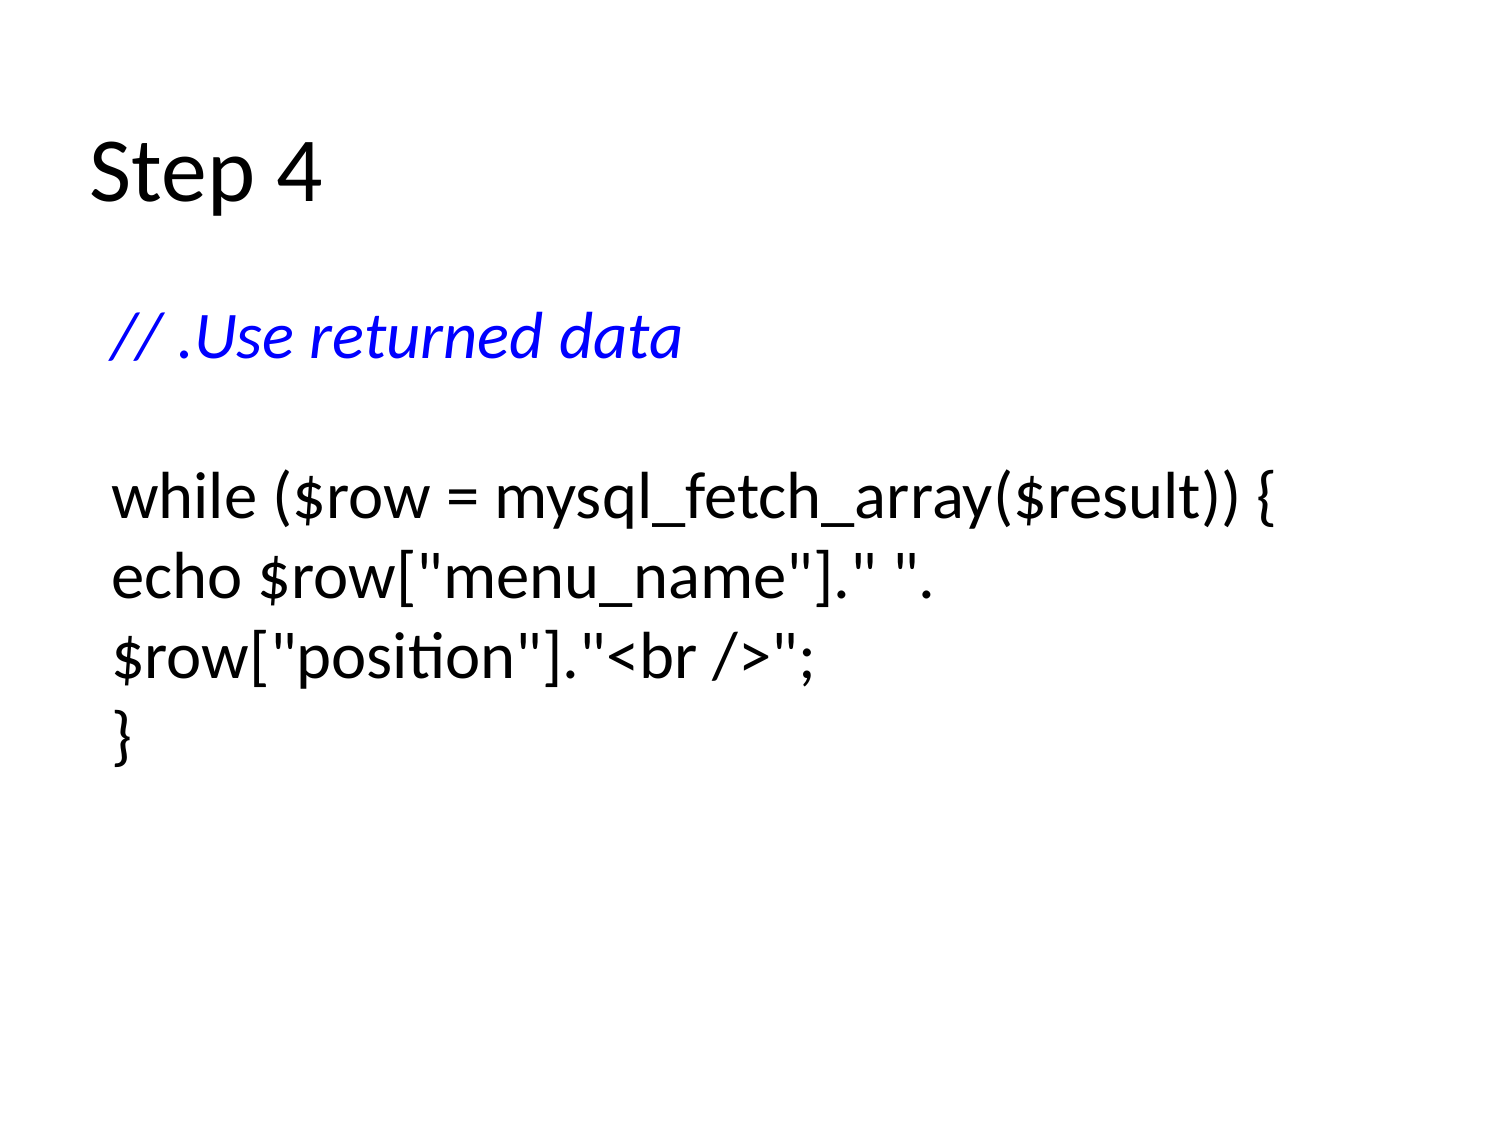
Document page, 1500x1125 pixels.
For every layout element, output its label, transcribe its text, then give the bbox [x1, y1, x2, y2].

text_box Step 4 [74, 71, 1425, 260]
text_box // .Use returned data while ($row = mysql_fetch_array($result)) { echo $row["menu_name"]." ".$row["position"]."<br />"; } [96, 284, 1388, 933]
